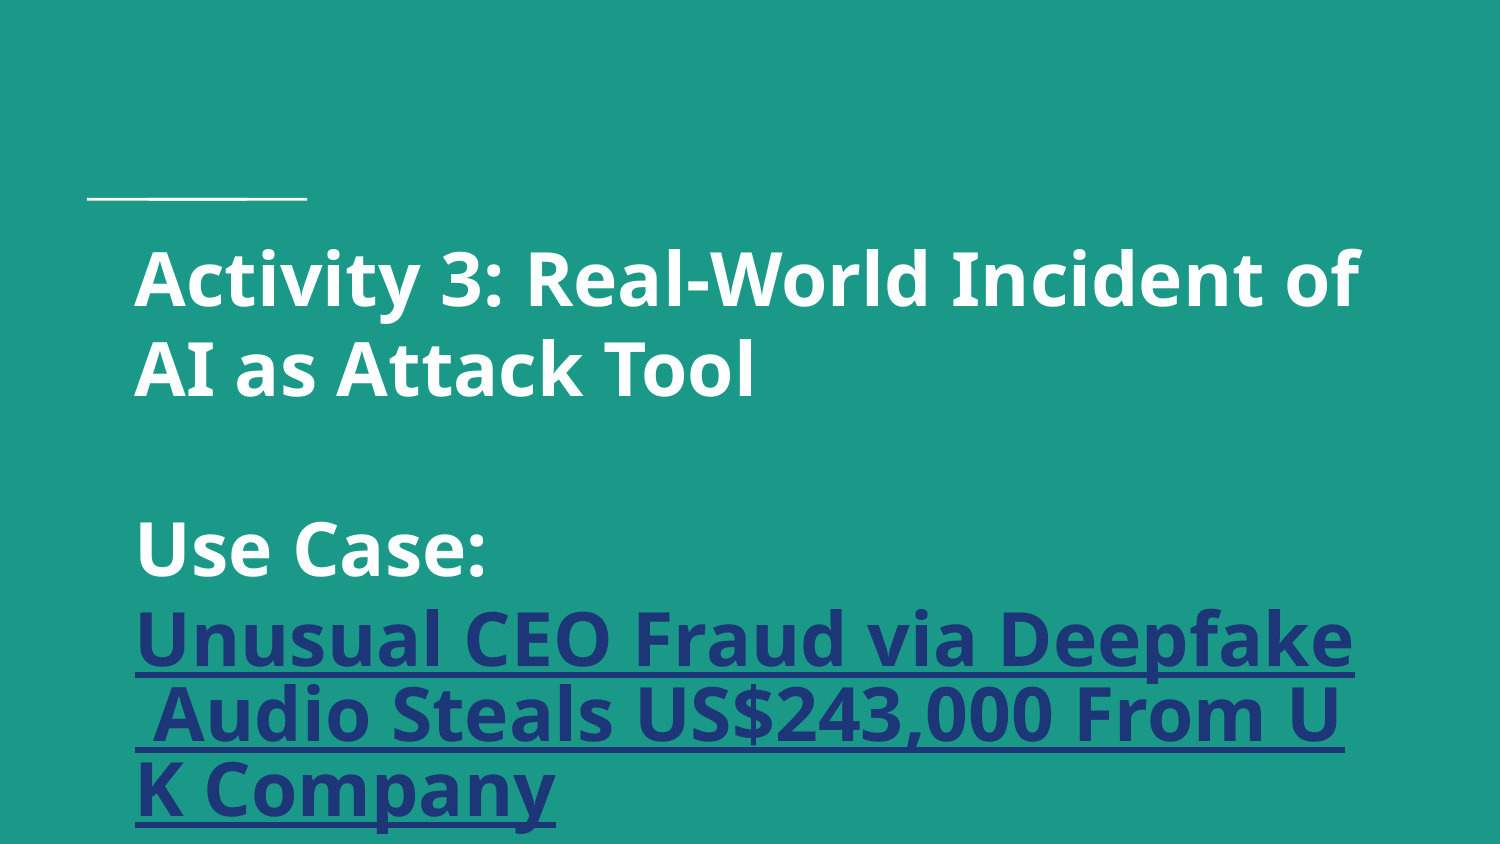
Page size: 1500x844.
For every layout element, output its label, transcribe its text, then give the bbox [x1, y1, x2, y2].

title Activity 3: Real-World Incident of AI as Attack Tool Use Case: Unusual CEO Fraud via Deepfake Audio Steals US$243,000 From UK Company [119, 216, 1381, 710]
